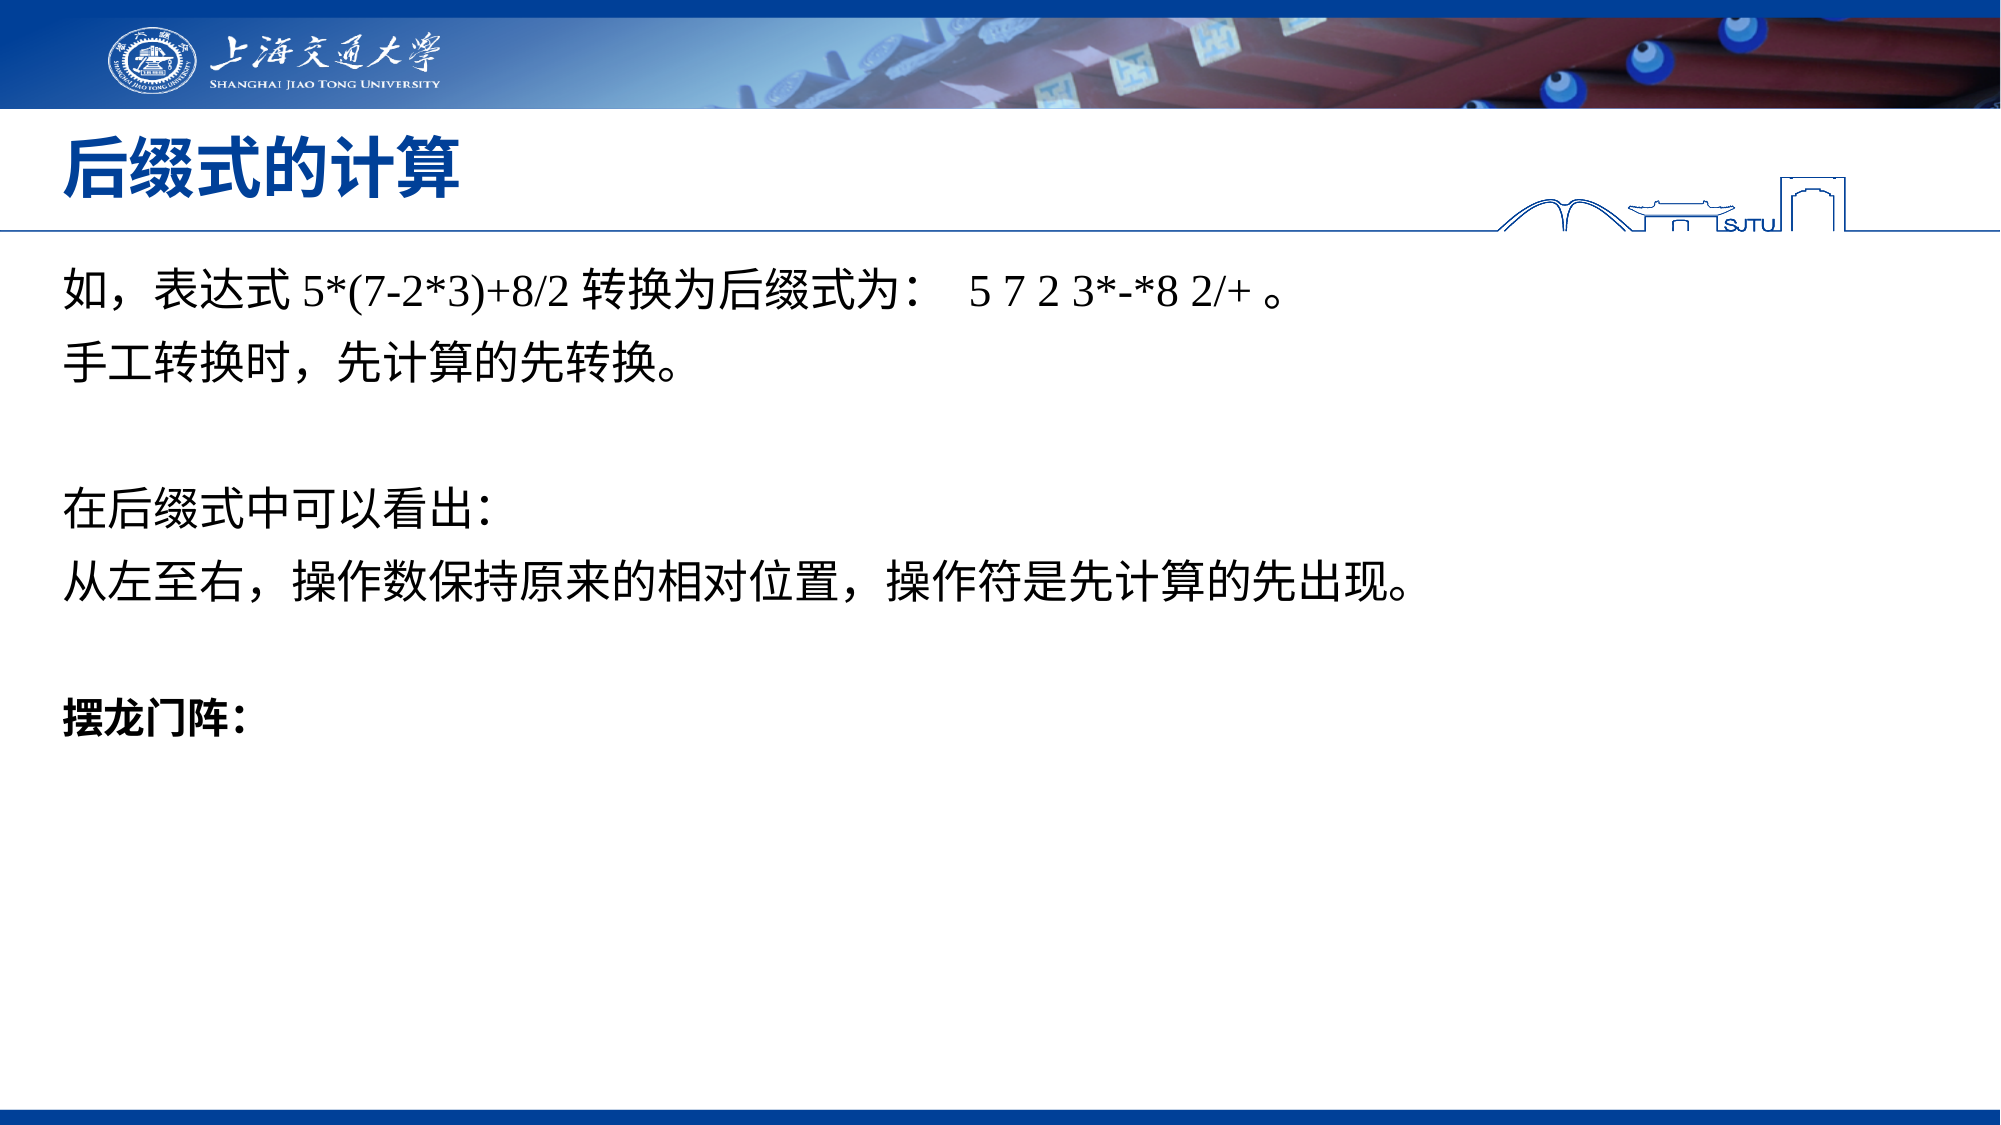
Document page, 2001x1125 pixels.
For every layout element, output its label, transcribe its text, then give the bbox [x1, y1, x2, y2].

picture [0, 0, 2001, 109]
title 后缀式的计算 [47, 123, 1879, 218]
text_box 摆龙门阵： [47, 684, 1752, 750]
list 如，表达式5*(7-2*3)+8/2转换为后缀式为： 5 7 2 3*-*8 2/+。 手工转换时，先计算的先转换。 在后缀式中可以看出： 从左至右，操作数保持原来的相对位置，操作符是先计算的先出现。 [47, 256, 1908, 636]
